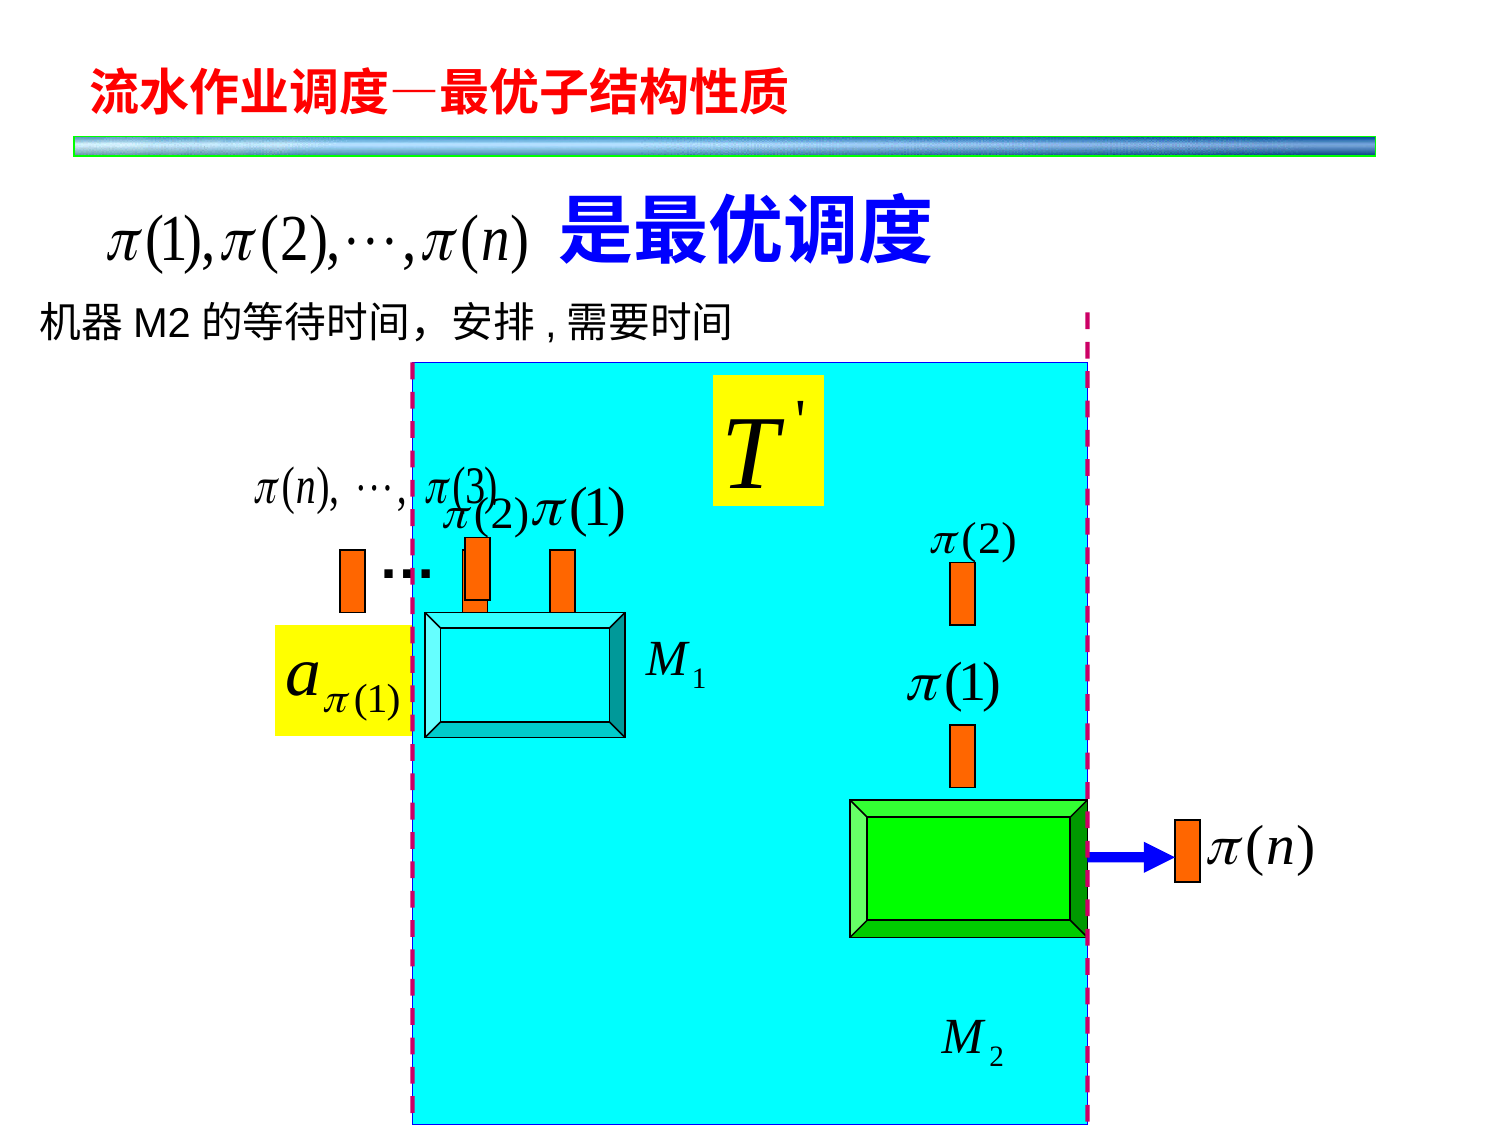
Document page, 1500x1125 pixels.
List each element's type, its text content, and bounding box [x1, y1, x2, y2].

text_box 是最优调度 [543, 175, 1094, 280]
text_box … [364, 547, 453, 598]
text_box [340, 549, 366, 613]
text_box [524, 474, 638, 550]
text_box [274, 624, 413, 737]
table_cell 20 [427, 613, 623, 628]
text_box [99, 199, 538, 288]
text_box [425, 612, 626, 738]
picture [74, 137, 1376, 156]
text_box 流水作业调度—最优子结构性质 [75, 53, 1463, 129]
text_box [924, 512, 1026, 573]
text_box [849, 799, 1088, 938]
text_box [950, 733, 975, 788]
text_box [1087, 812, 1326, 888]
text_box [899, 649, 1013, 725]
text_box [462, 557, 488, 613]
text_box [549, 558, 575, 613]
text_box [412, 547, 1088, 1125]
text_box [637, 624, 713, 698]
text_box … [364, 535, 432, 542]
text_box [465, 557, 491, 600]
text_box [412, 362, 1088, 542]
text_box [249, 454, 503, 526]
text_box [950, 582, 975, 625]
table_cell 90 [851, 800, 1086, 817]
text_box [437, 487, 538, 548]
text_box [933, 1002, 1013, 1076]
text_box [712, 374, 825, 507]
